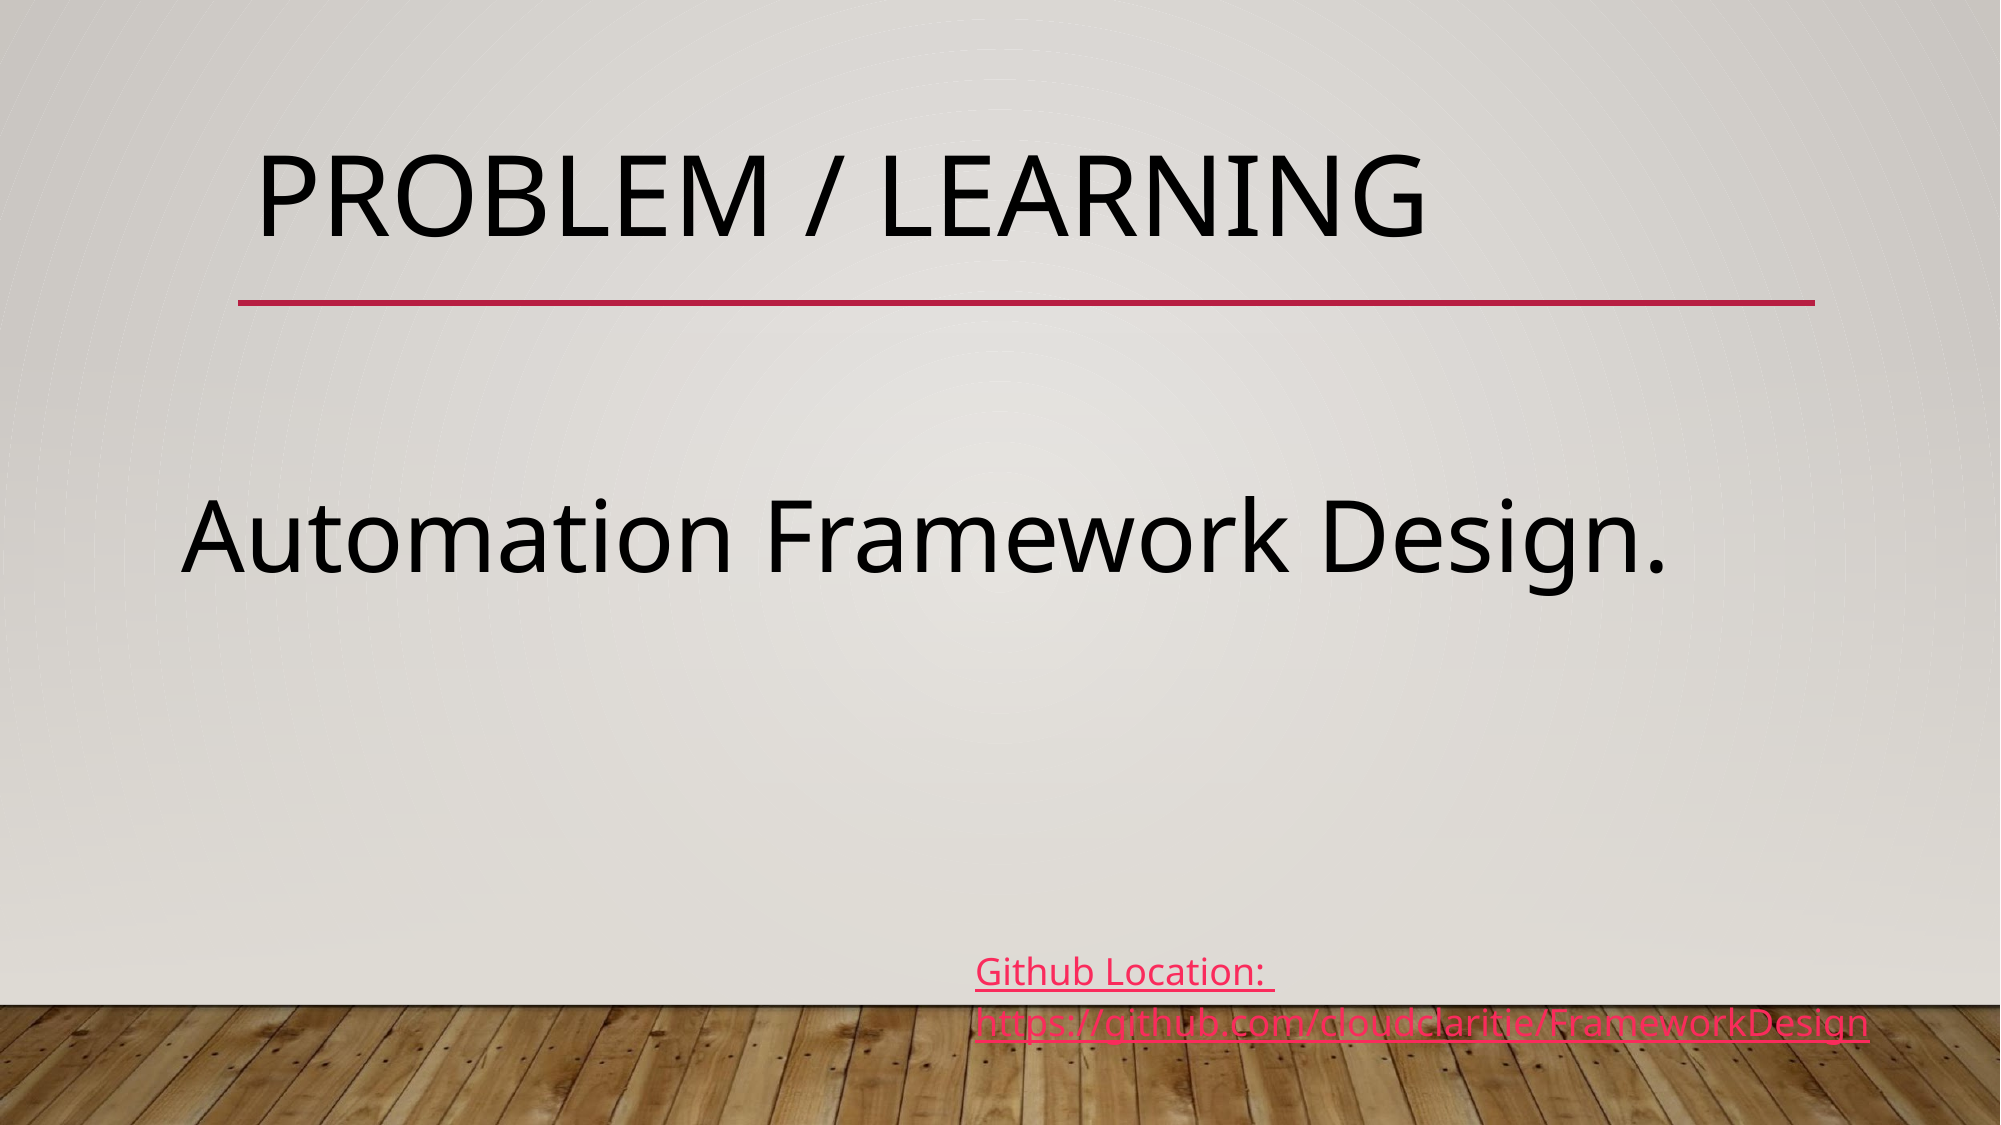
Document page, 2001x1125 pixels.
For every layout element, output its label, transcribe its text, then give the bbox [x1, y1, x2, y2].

list Automation Framework Design. [166, 330, 1839, 897]
text_box Github Location: https://github.com/cloudclaritie/FrameworkDesign [959, 940, 2000, 1002]
title PROBLEM / LEARNING [238, 131, 1814, 305]
picture [0, 1005, 2000, 1125]
